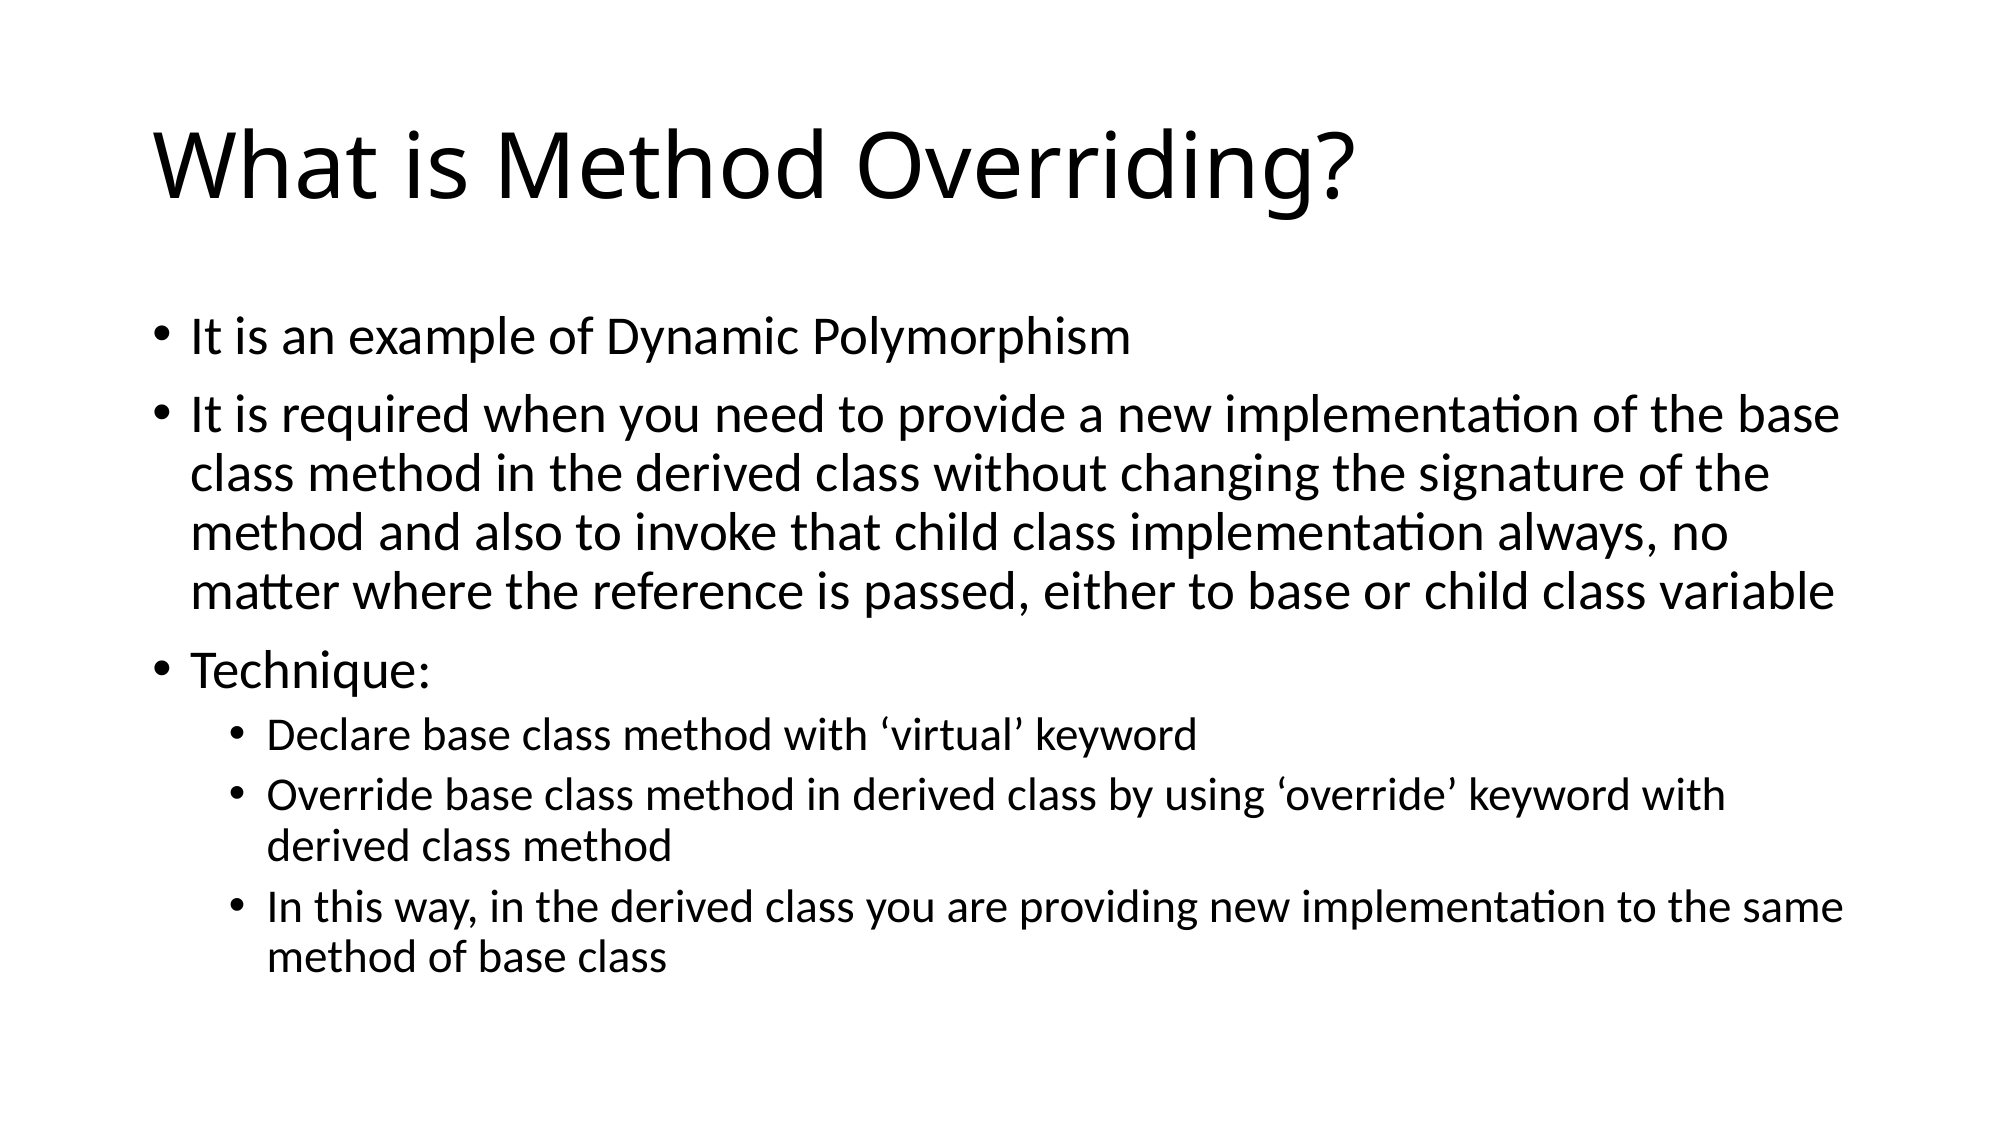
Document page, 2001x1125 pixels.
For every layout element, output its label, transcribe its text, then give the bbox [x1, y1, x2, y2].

title What is Method Overriding? [137, 59, 1863, 278]
list It is an example of Dynamic Polymorphism It is required when you need to provide a new implementation of the base class method in the derived class without changing the signature of the method and also to invoke that child class implementation always, no matter where the reference is passed, either to base or child class variable Technique: Declare base class method with ‘virtual’ keyword Override base class method in derived class by using ‘override’ keyword with derived class method In this way, in the derived class you are providing new implementation to the same method of base class [137, 299, 1863, 1014]
